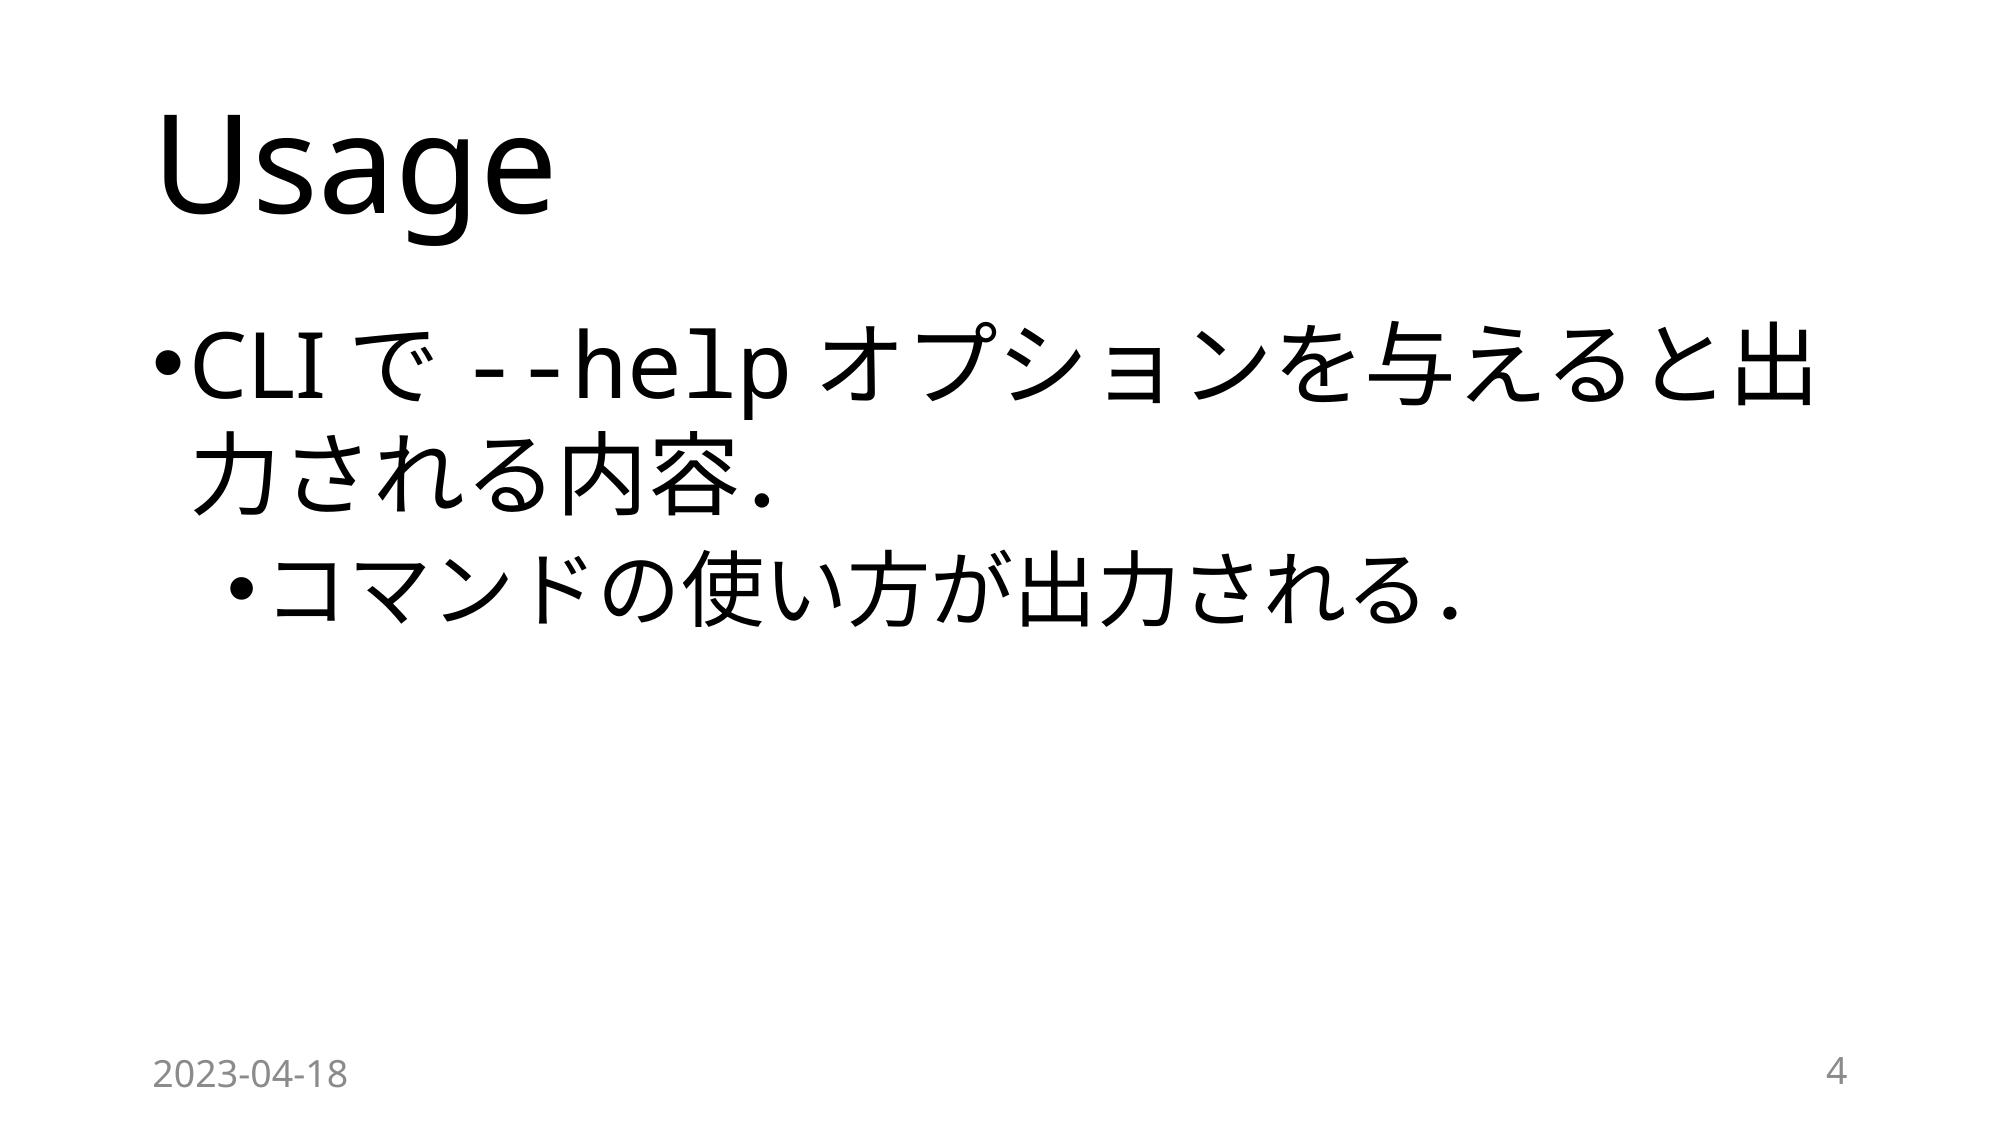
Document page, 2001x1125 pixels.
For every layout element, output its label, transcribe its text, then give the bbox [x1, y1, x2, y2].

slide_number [137, 1042, 588, 1103]
list CLIで--helpオプションを与えると出力される内容． コマンドの使い方が出力される． [137, 299, 1863, 1014]
slide_number 4 [1412, 1042, 1863, 1103]
title Usage [137, 59, 1863, 278]
